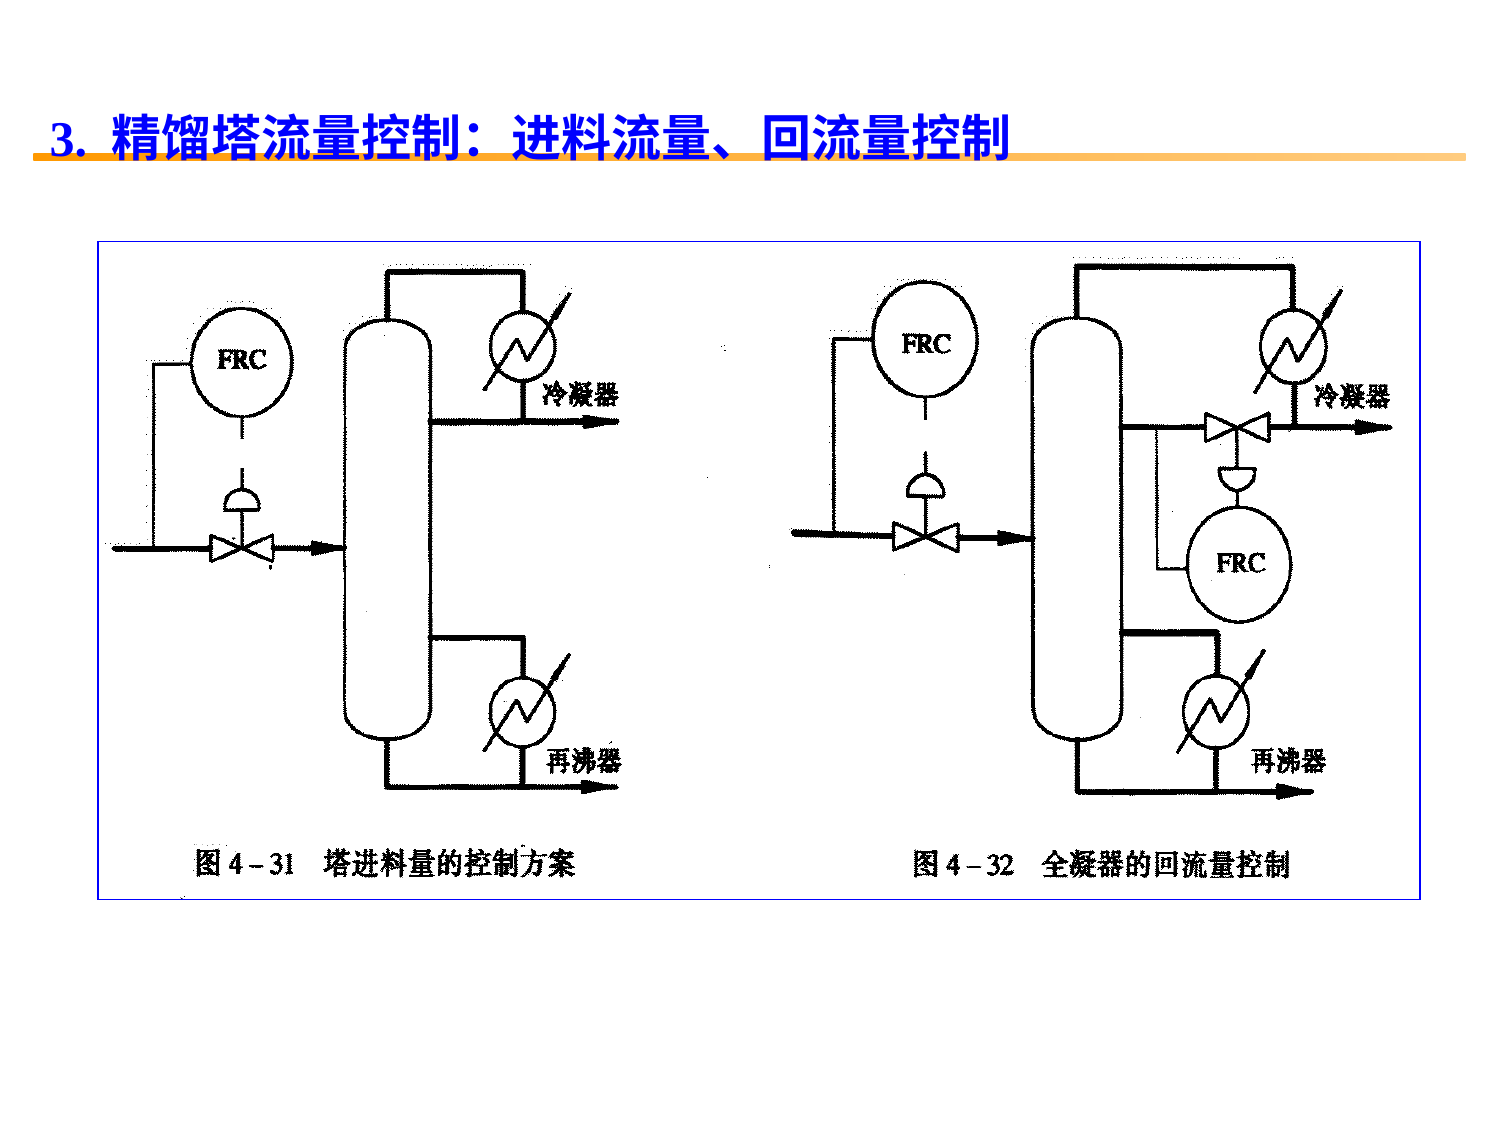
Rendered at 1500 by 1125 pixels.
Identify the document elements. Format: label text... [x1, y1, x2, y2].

text_box 3. 精馏塔流量控制：进料流量、回流量控制 [34, 78, 1420, 175]
picture [98, 242, 1420, 899]
